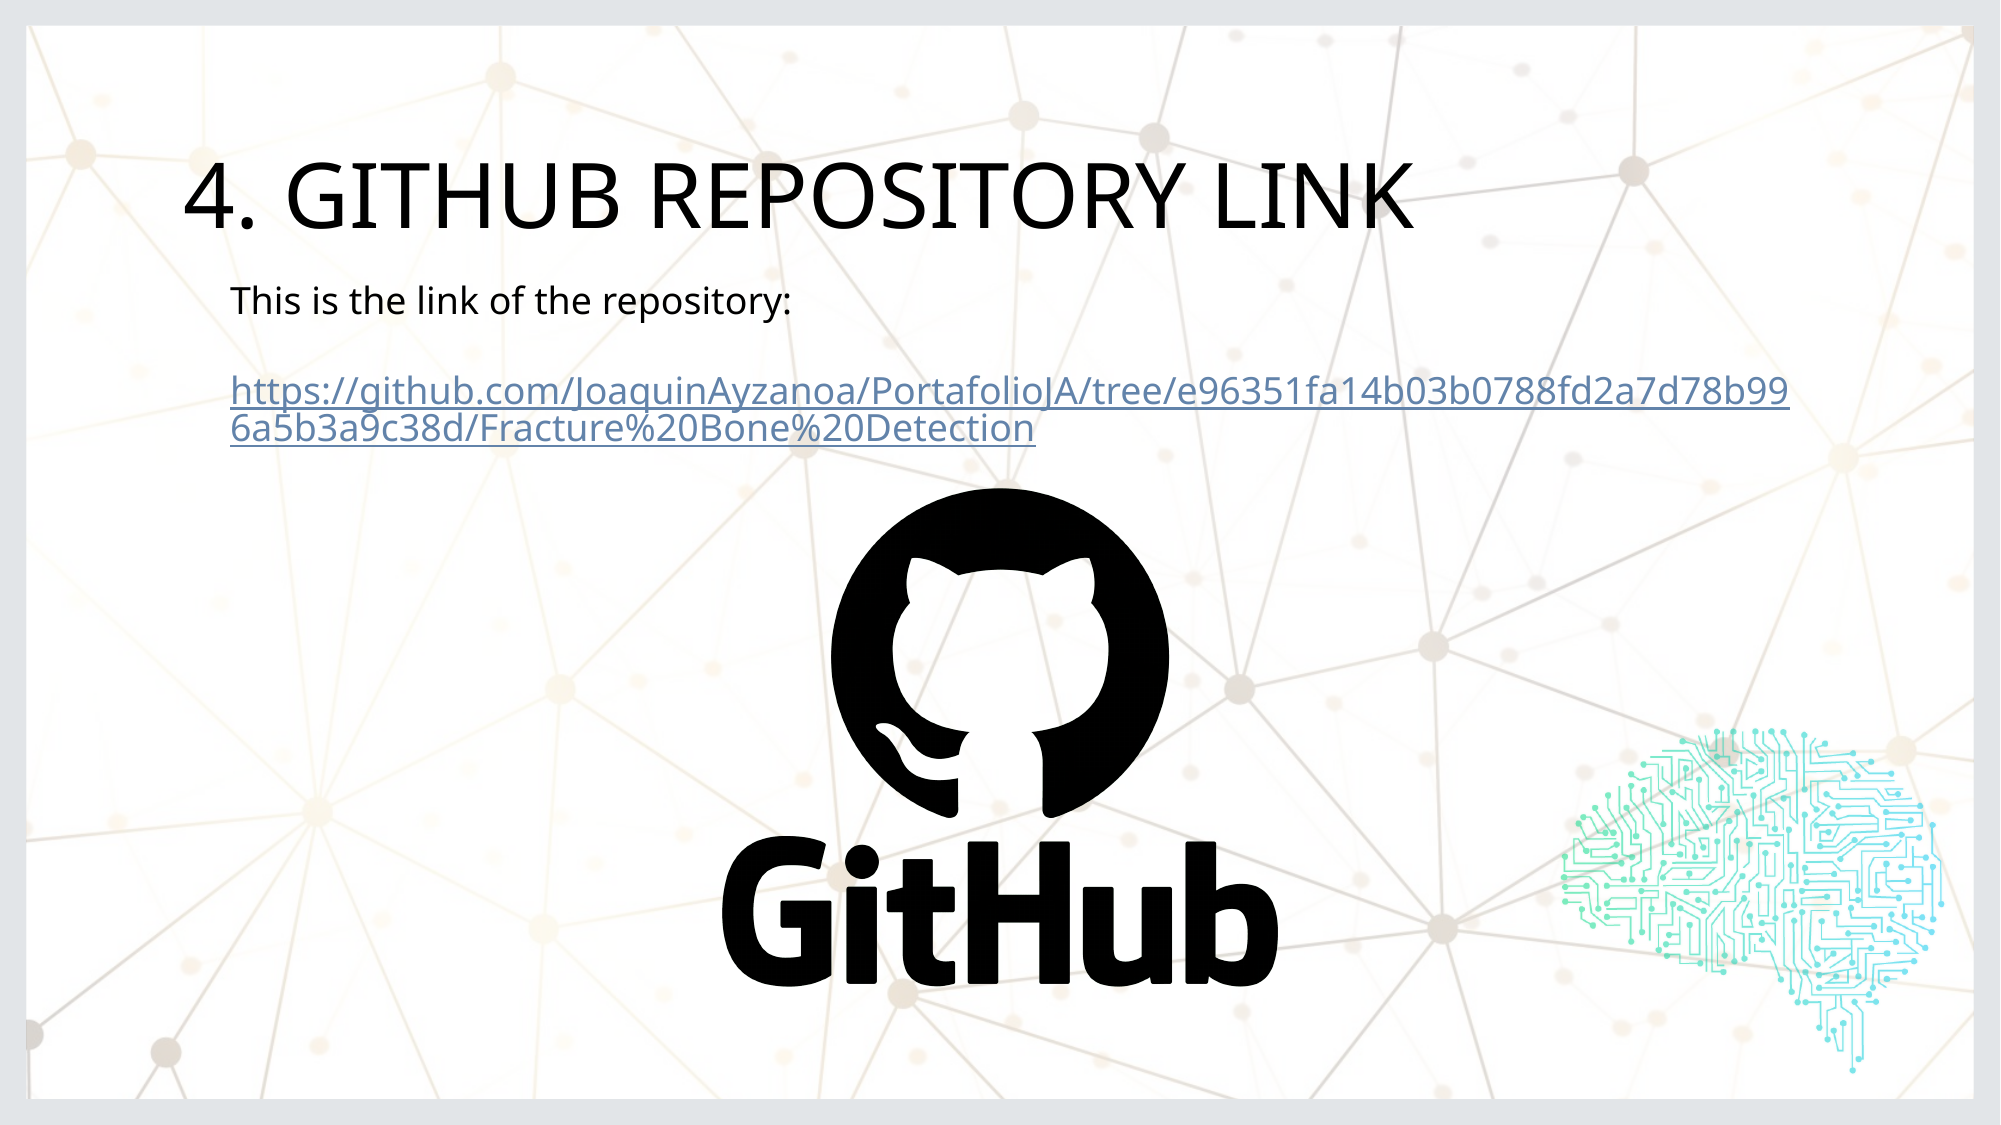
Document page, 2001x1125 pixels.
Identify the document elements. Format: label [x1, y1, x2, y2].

list [1542, 638, 1959, 1125]
picture [26, 26, 1974, 1099]
